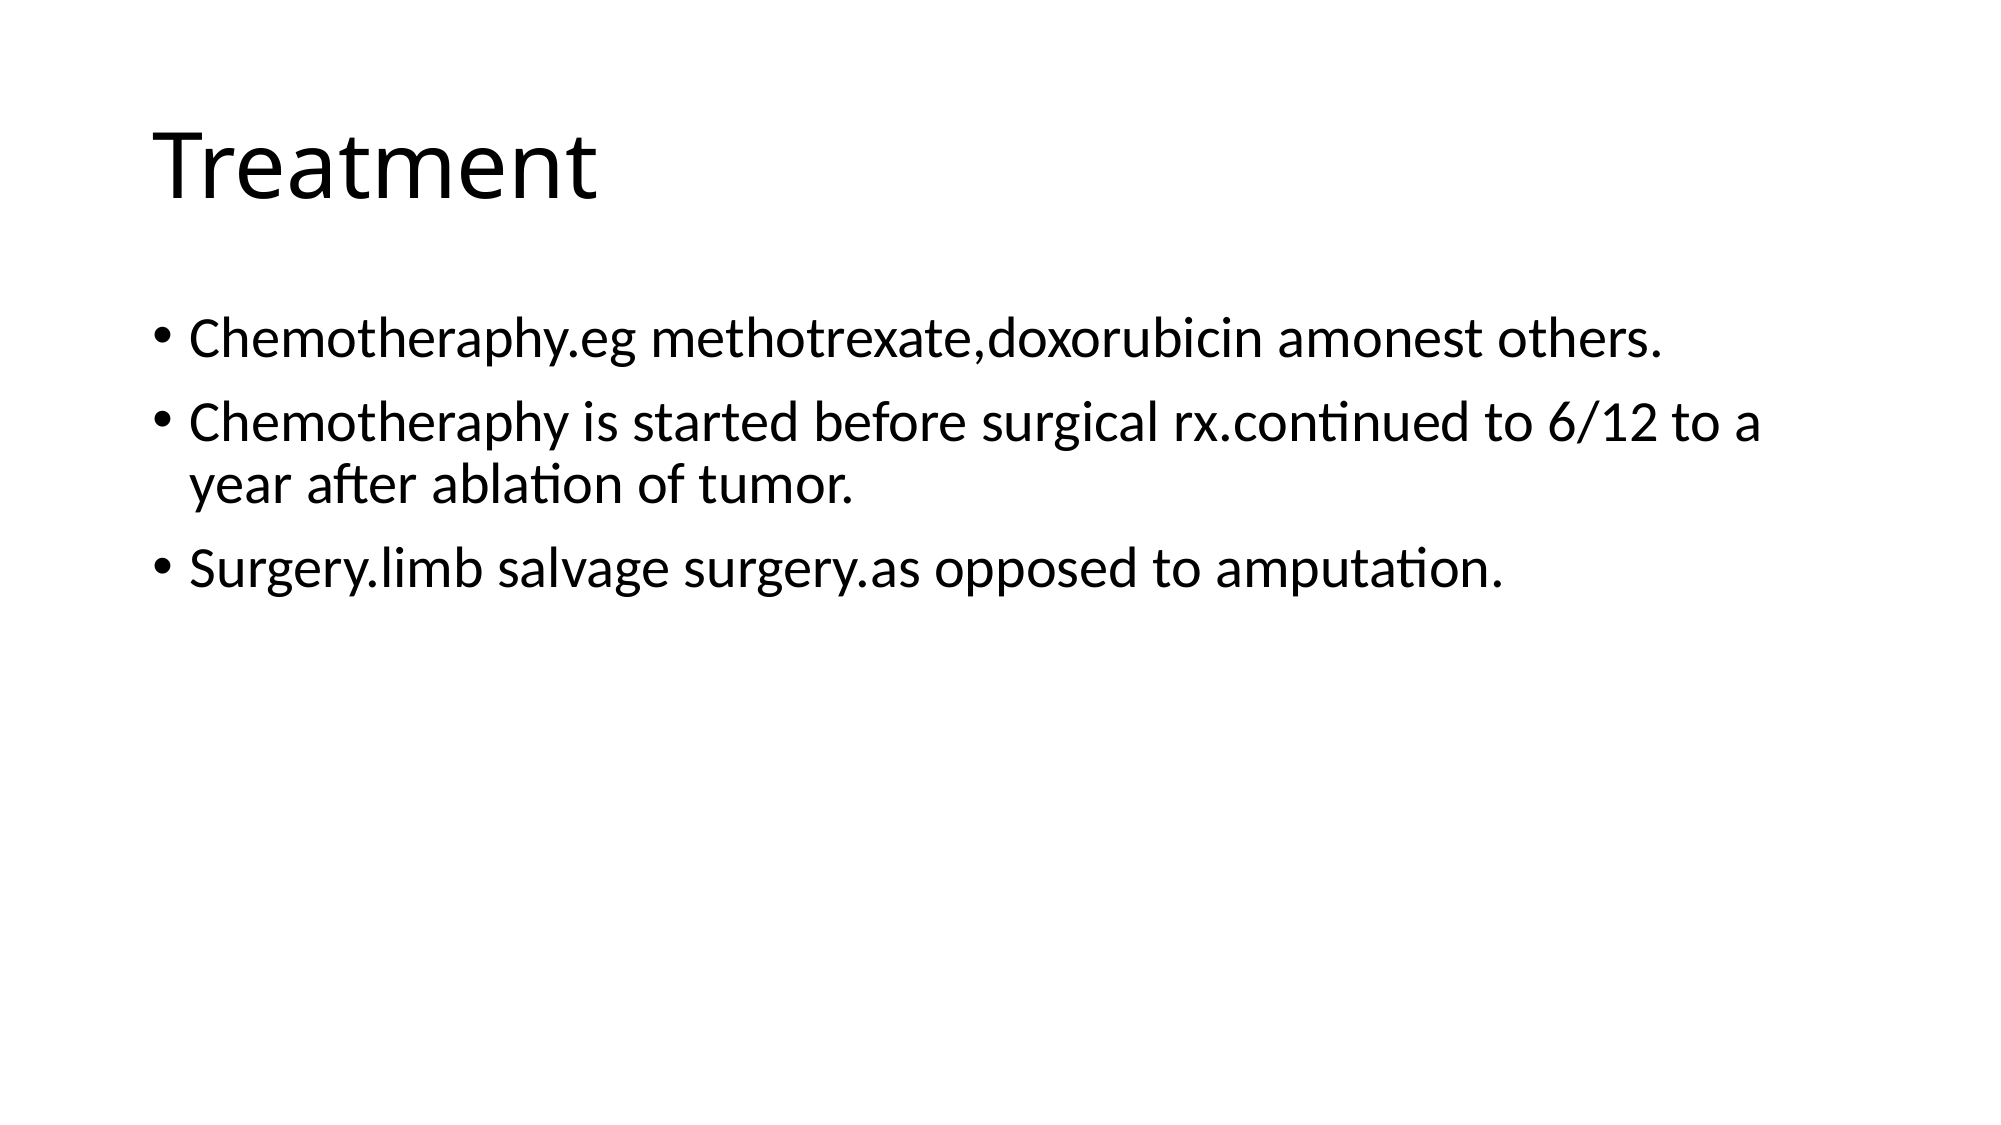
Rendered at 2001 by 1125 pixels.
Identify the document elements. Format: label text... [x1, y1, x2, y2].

list Chemotheraphy.eg methotrexate,doxorubicin amonest others. Chemotheraphy is started before surgical rx.continued to 6/12 to a year after ablation of tumor. Surgery.limb salvage surgery.as opposed to amputation. [137, 299, 1863, 1014]
title Treatment [137, 59, 1863, 278]
